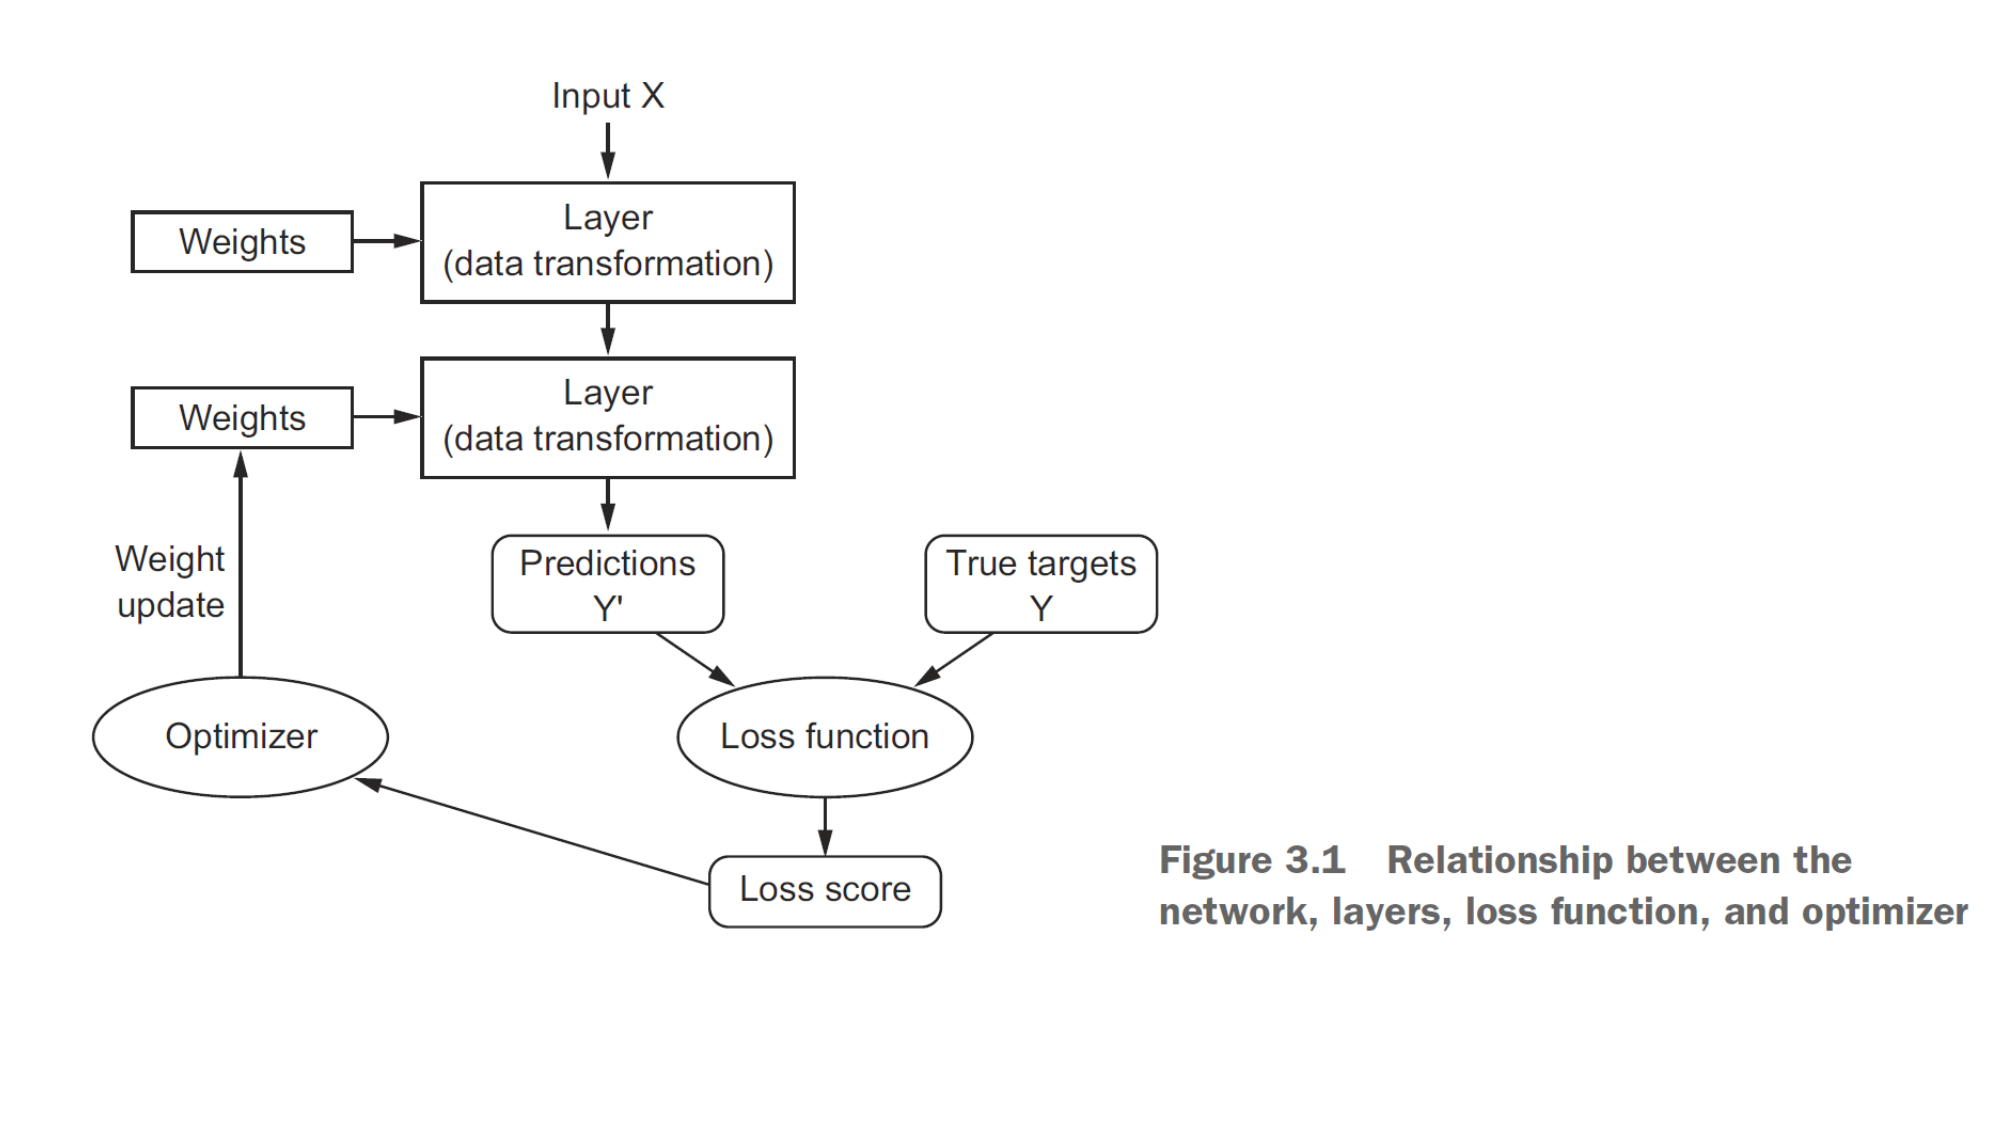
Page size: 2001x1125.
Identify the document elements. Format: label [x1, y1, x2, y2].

picture [57, 65, 1994, 982]
